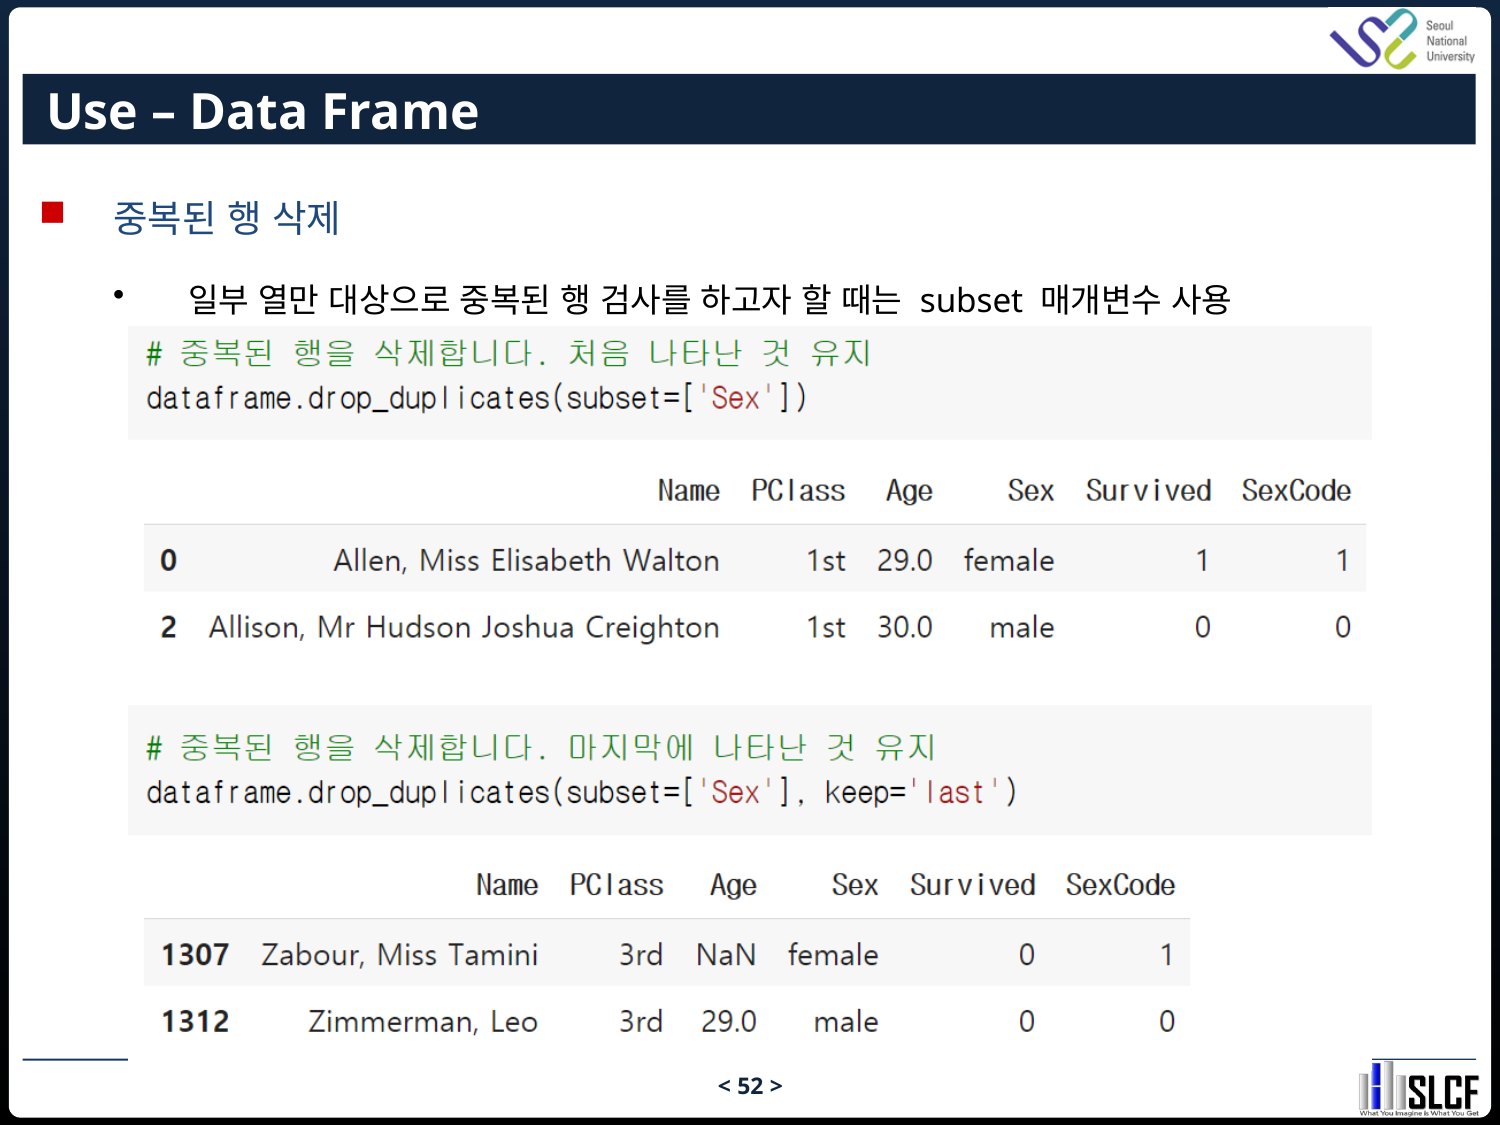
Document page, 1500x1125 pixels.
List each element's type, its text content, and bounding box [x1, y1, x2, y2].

title Use – Data Frame [22, 73, 1476, 145]
list 중복된 행 삭제 일부 열만 대상으로 중복된 행 검사를 하고자 할 때는 subset 매개변수 사용 [38, 172, 1377, 811]
picture [128, 325, 1481, 1117]
picture [1328, 7, 1476, 70]
